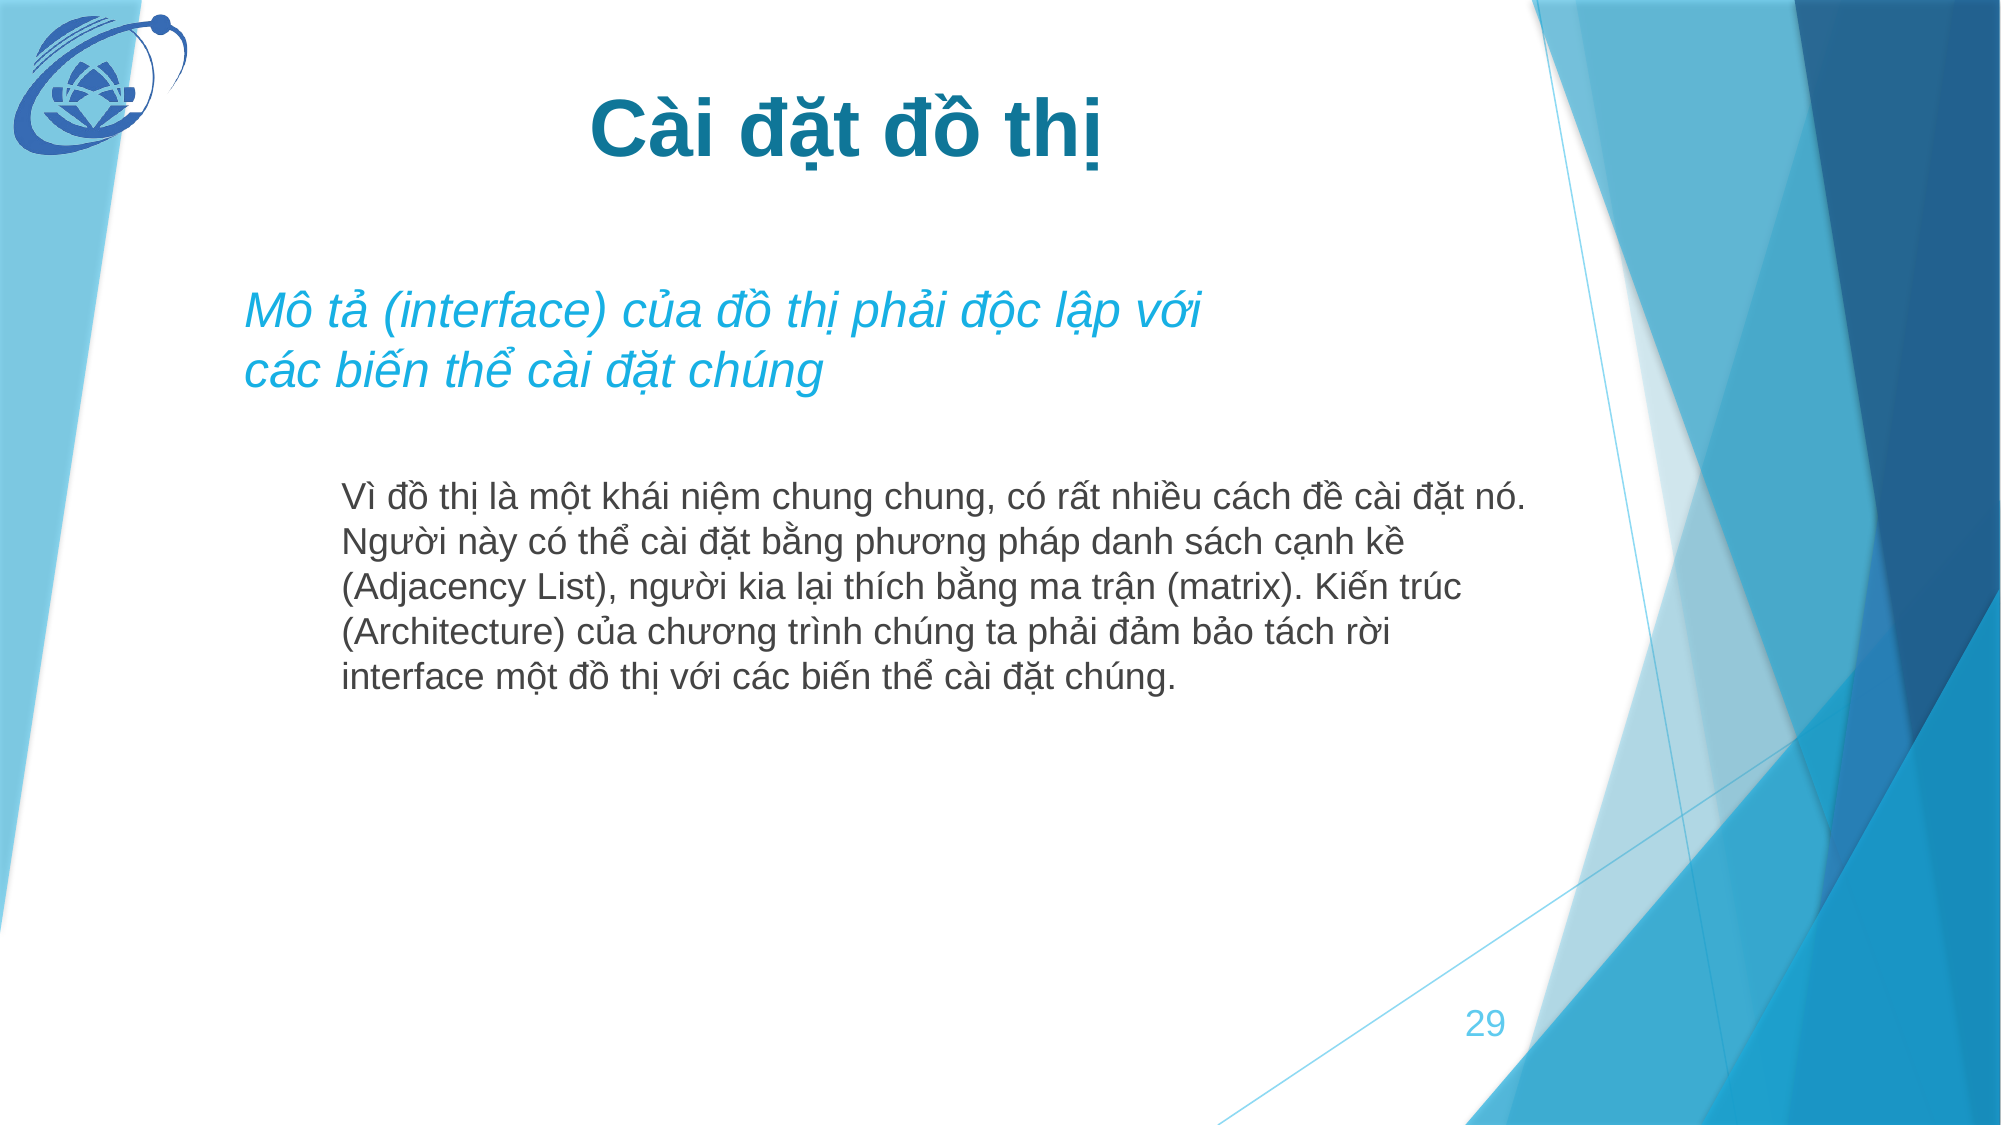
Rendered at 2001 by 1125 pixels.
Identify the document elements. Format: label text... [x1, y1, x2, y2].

text_box Mô tả (interface) của đồ thị phải độc lập với các biến thể cài đặt chúng [229, 270, 1230, 405]
slide_number 29 [1409, 991, 1522, 1051]
picture [11, 13, 189, 160]
text_box Vì đồ thị là một khái niệm chung chung, có rất nhiều cách đề cài đặt nó. Người này có thể cài đặt bằng phương pháp danh sách cạnh kề (Adjacency List), người kia lại thích bằng ma trận (matrix). Kiến trúc (Architecture) của chương trình chúng ta phải đảm bảo tách rời interface một đồ thị với các biến thể cài đặt chúng. [252, 464, 1546, 705]
text_box Cài đặt đồ thị [499, 67, 1501, 180]
